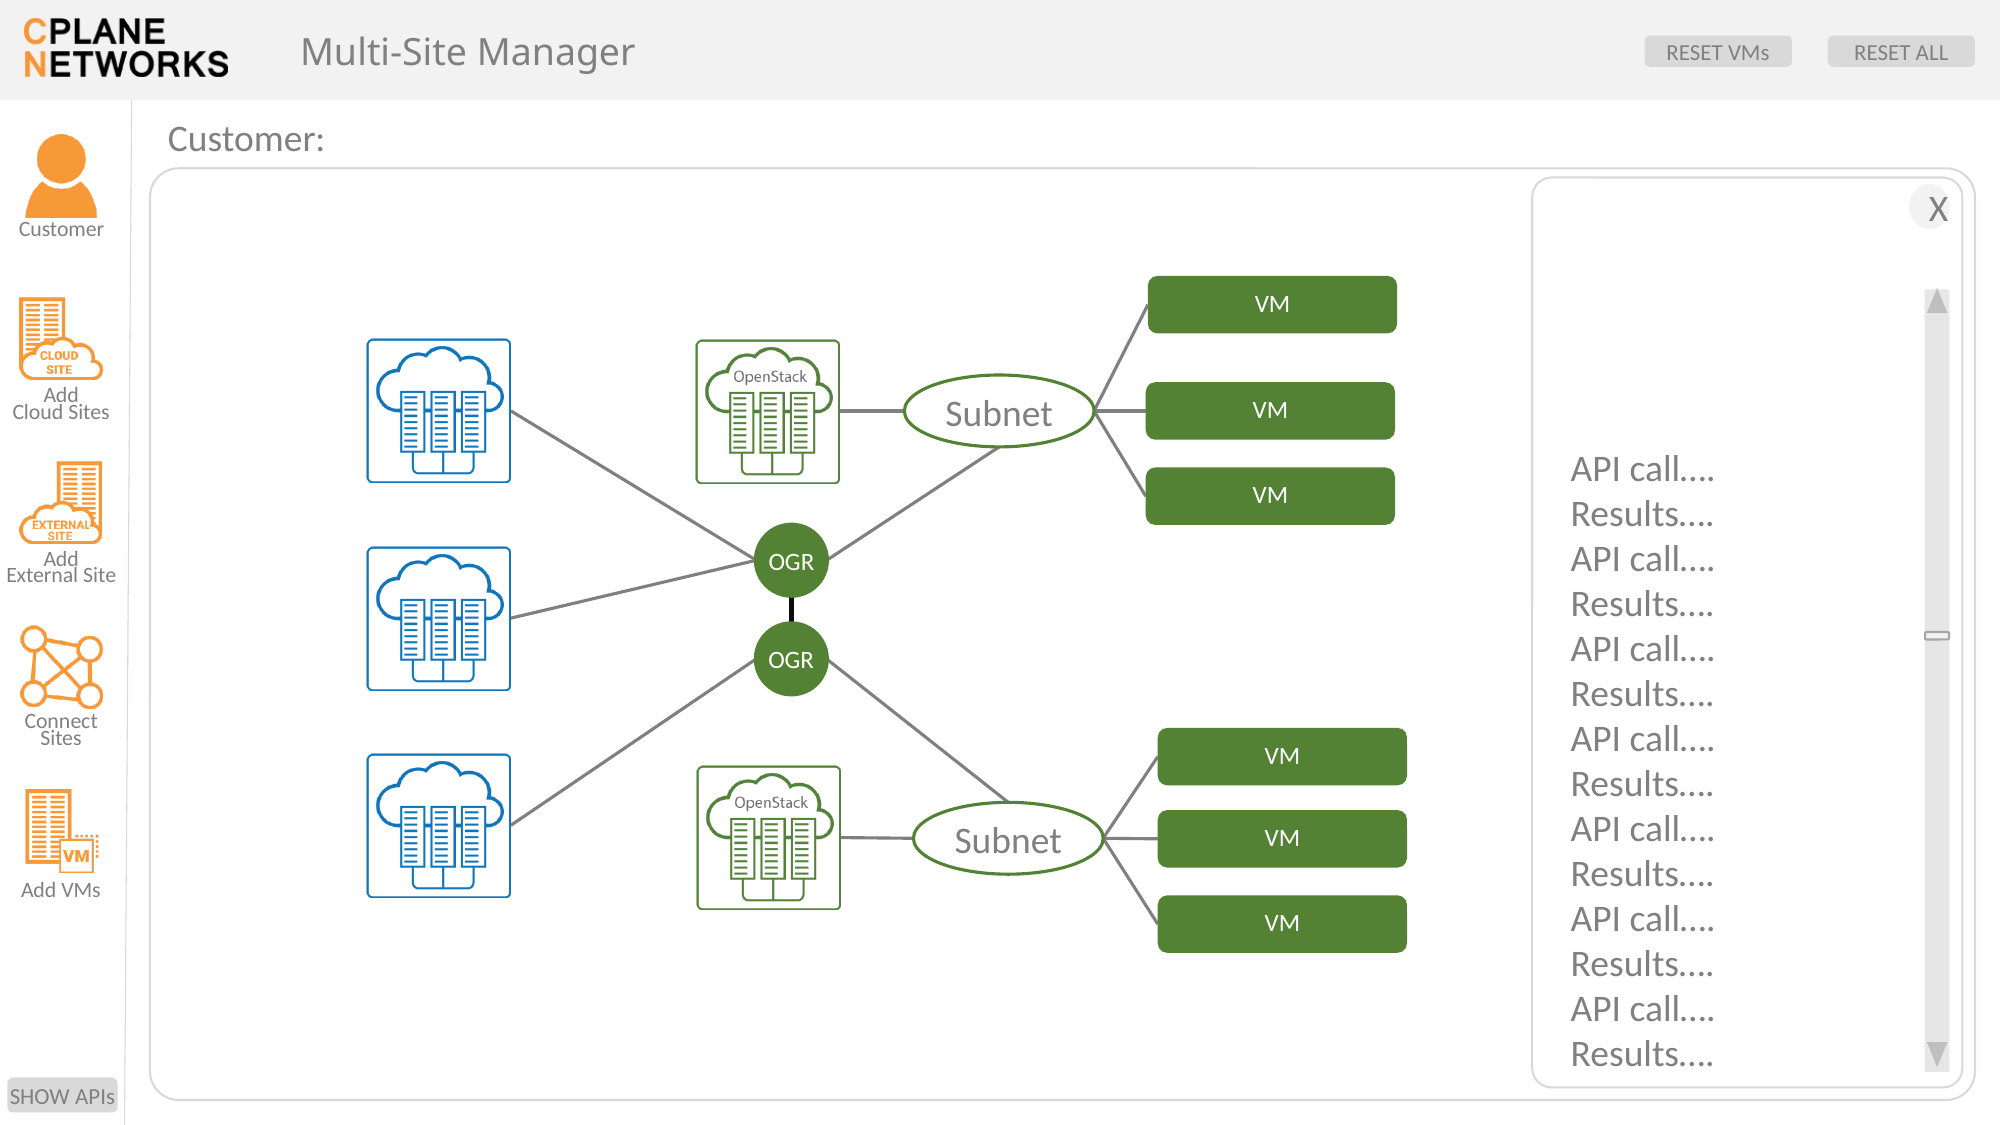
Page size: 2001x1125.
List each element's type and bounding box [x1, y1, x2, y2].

picture [19, 297, 103, 380]
text_box [366, 275, 1408, 953]
picture [20, 625, 103, 709]
picture [19, 461, 102, 544]
picture [24, 18, 228, 77]
picture [19, 134, 103, 218]
picture [19, 789, 103, 873]
